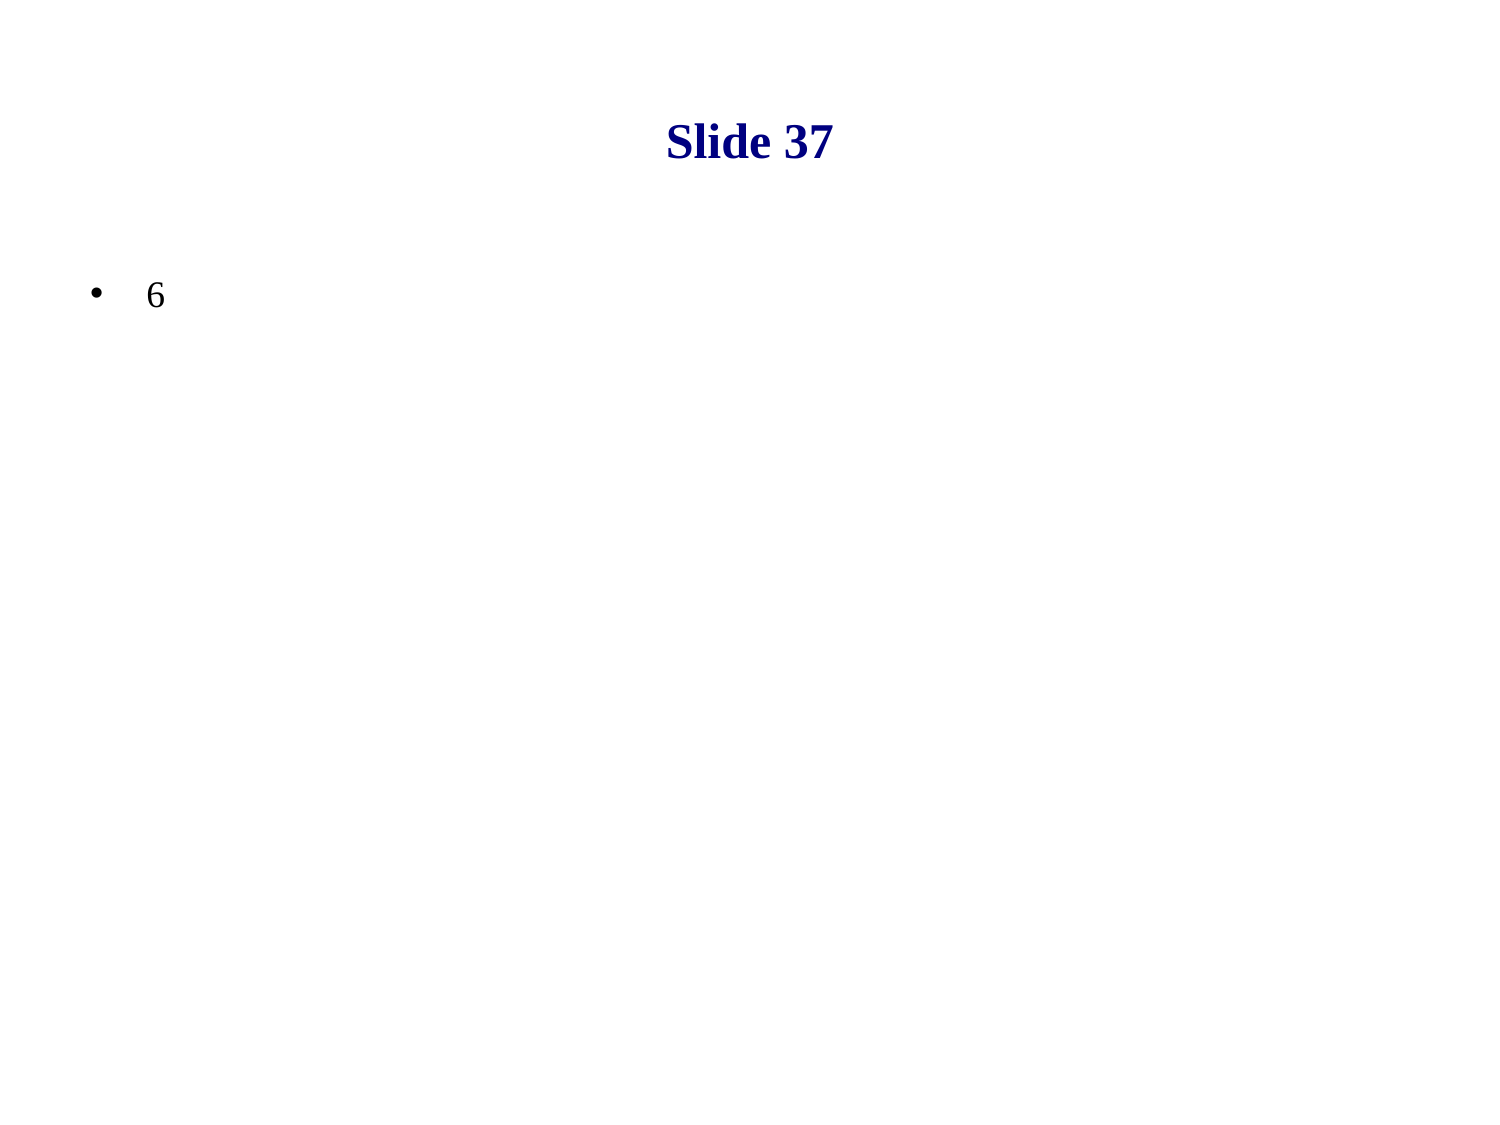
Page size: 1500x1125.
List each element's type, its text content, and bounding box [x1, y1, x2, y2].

list 6 [75, 262, 1425, 1005]
title Slide 37 [75, 45, 1425, 233]
